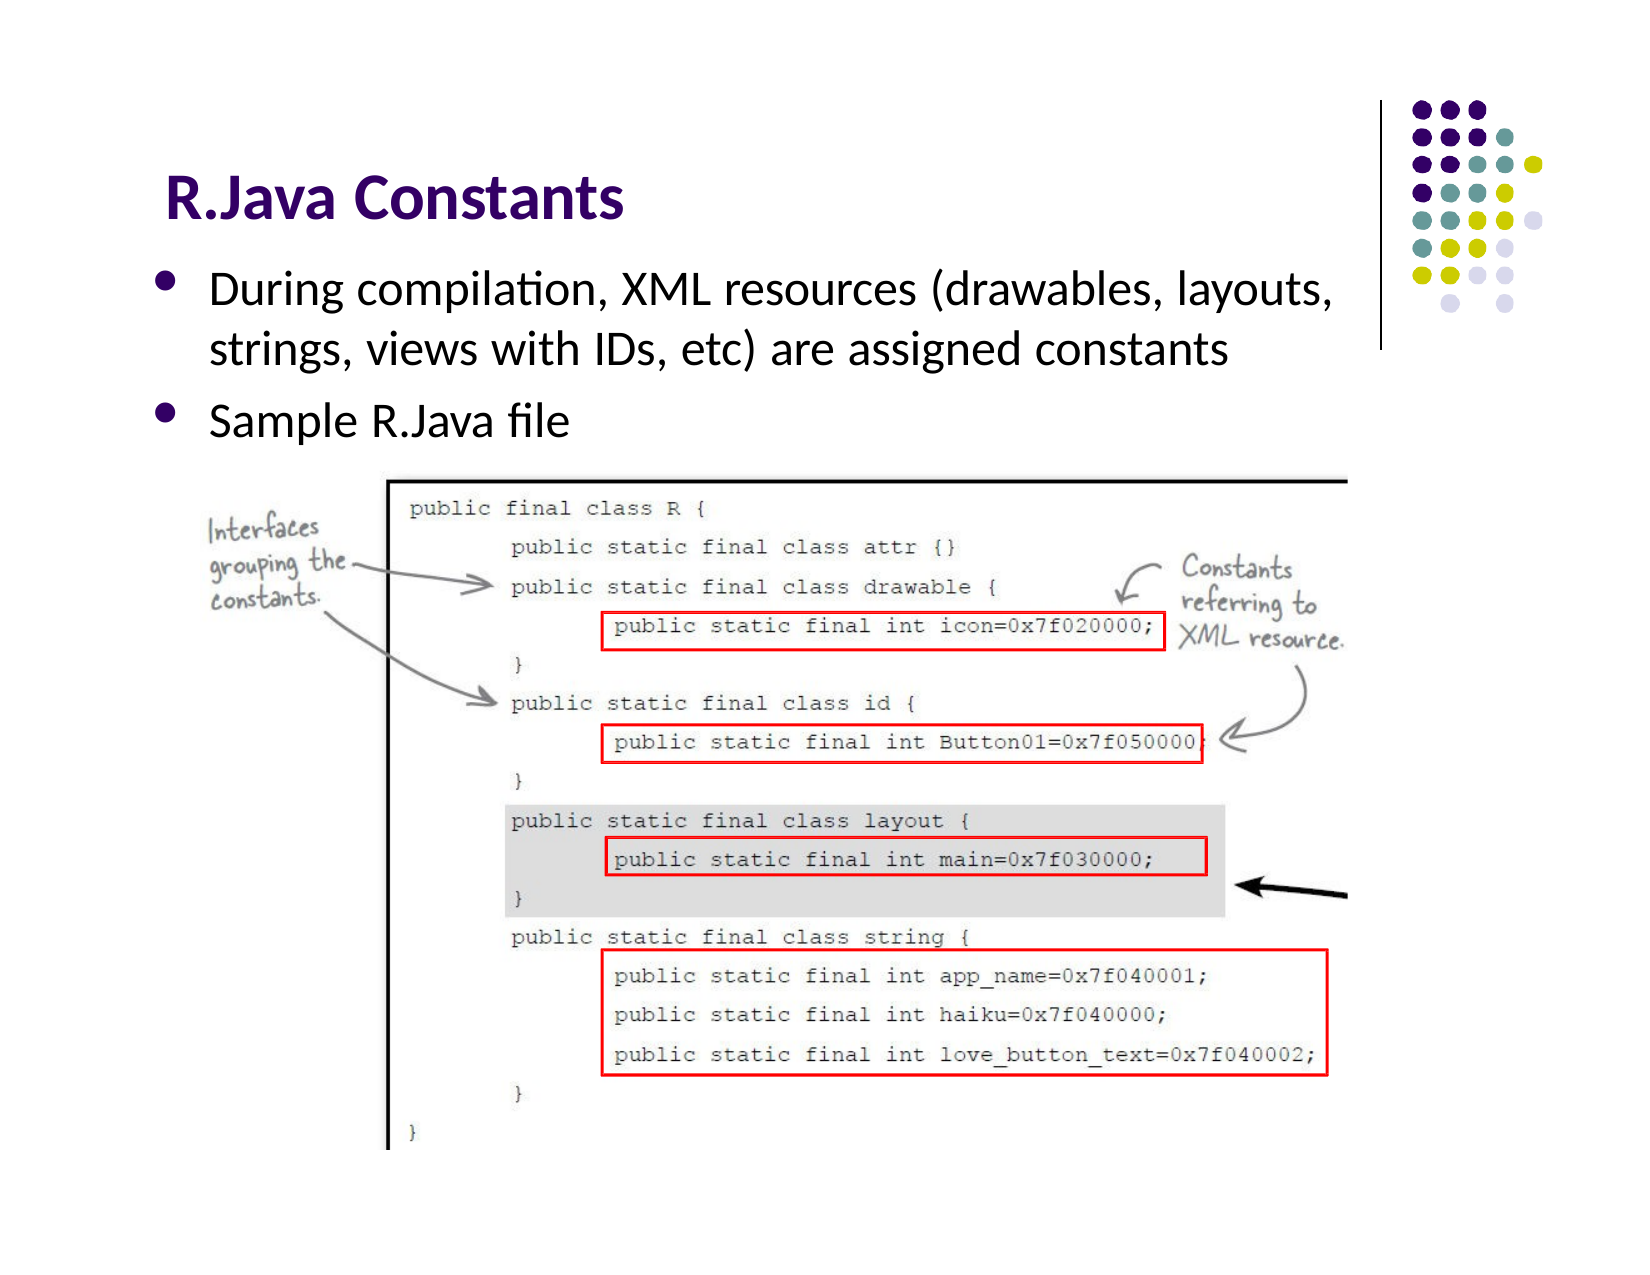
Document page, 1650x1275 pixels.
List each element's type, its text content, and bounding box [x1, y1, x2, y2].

text_box [200, 461, 1348, 1150]
title R.Java Constants [162, 152, 1488, 366]
text_box [600, 610, 1167, 652]
picture [1412, 100, 1543, 313]
text_box [600, 723, 1204, 764]
text_box During compilation, XML resources (drawables, layouts, strings, views with IDs, etc) are assigned constants Sample R.Java file [150, 255, 1341, 448]
text_box [604, 835, 1208, 877]
text_box [600, 948, 1329, 1077]
